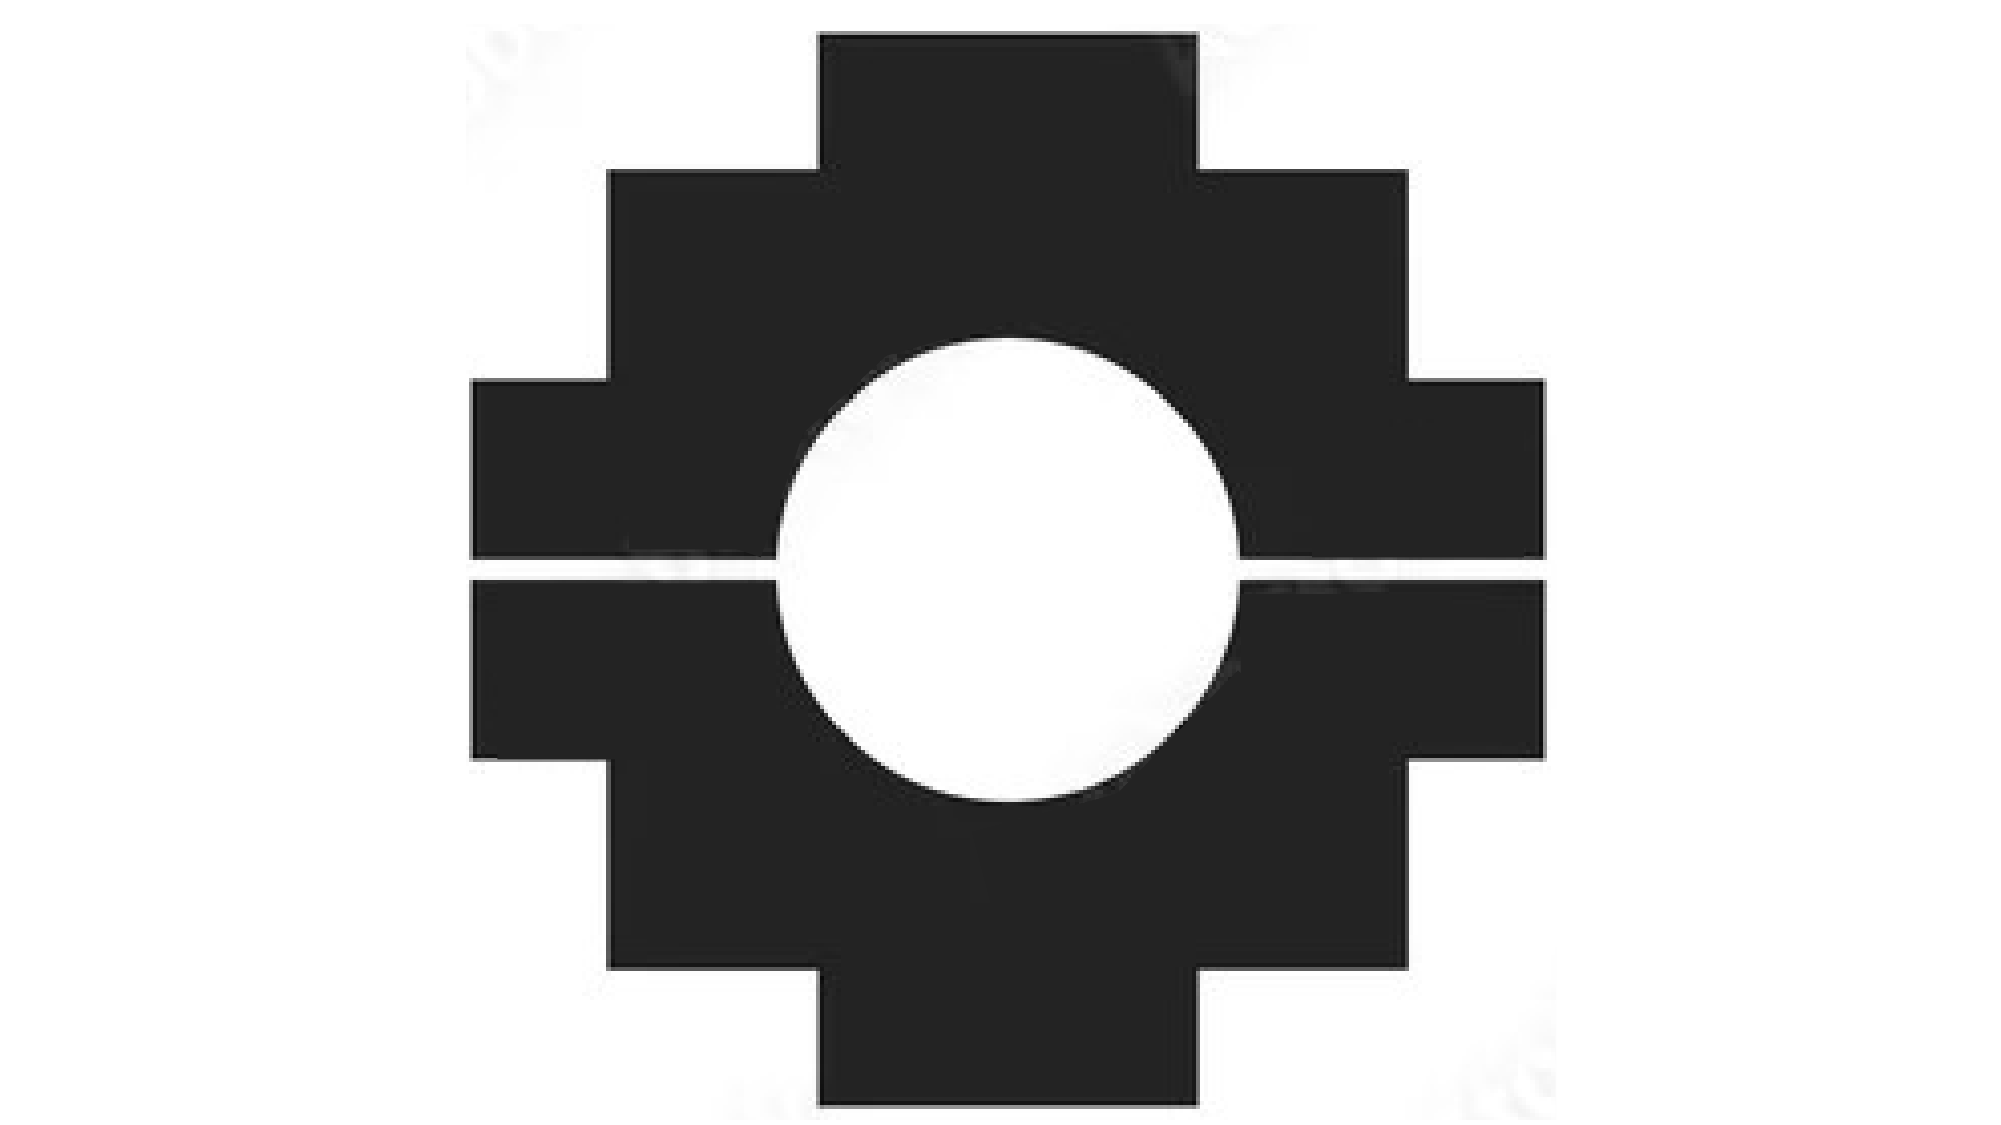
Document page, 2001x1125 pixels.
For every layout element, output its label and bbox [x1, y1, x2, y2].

picture [465, 24, 1557, 1120]
